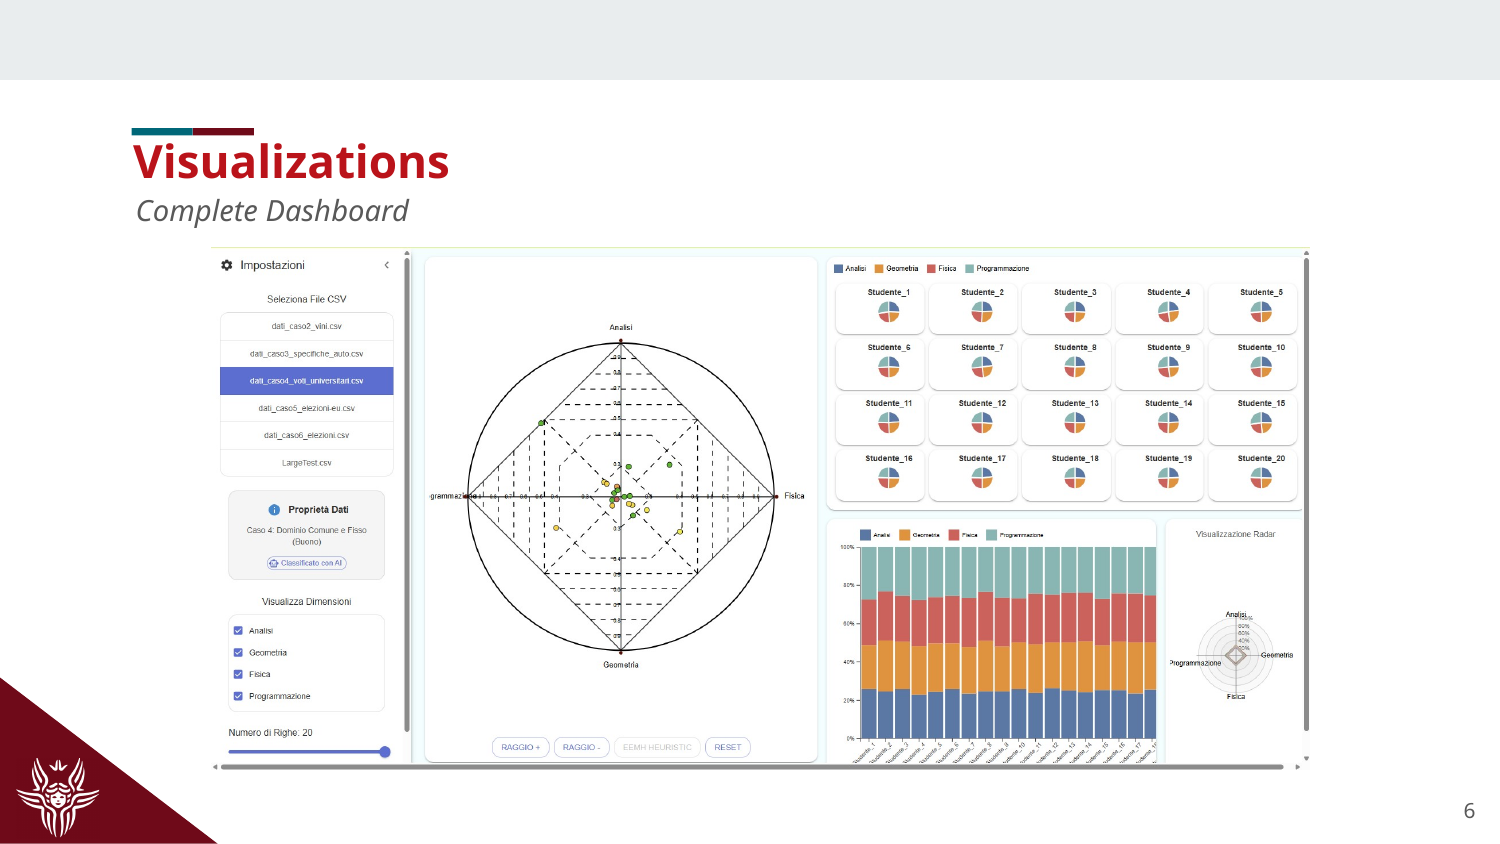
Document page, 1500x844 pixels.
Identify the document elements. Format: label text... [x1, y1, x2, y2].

text_box Complete Dashboard [120, 172, 1382, 248]
text_box Visualizations [118, 118, 1380, 206]
text_box ‹#› [1400, 779, 1491, 844]
picture [16, 758, 100, 839]
picture [210, 247, 1311, 770]
